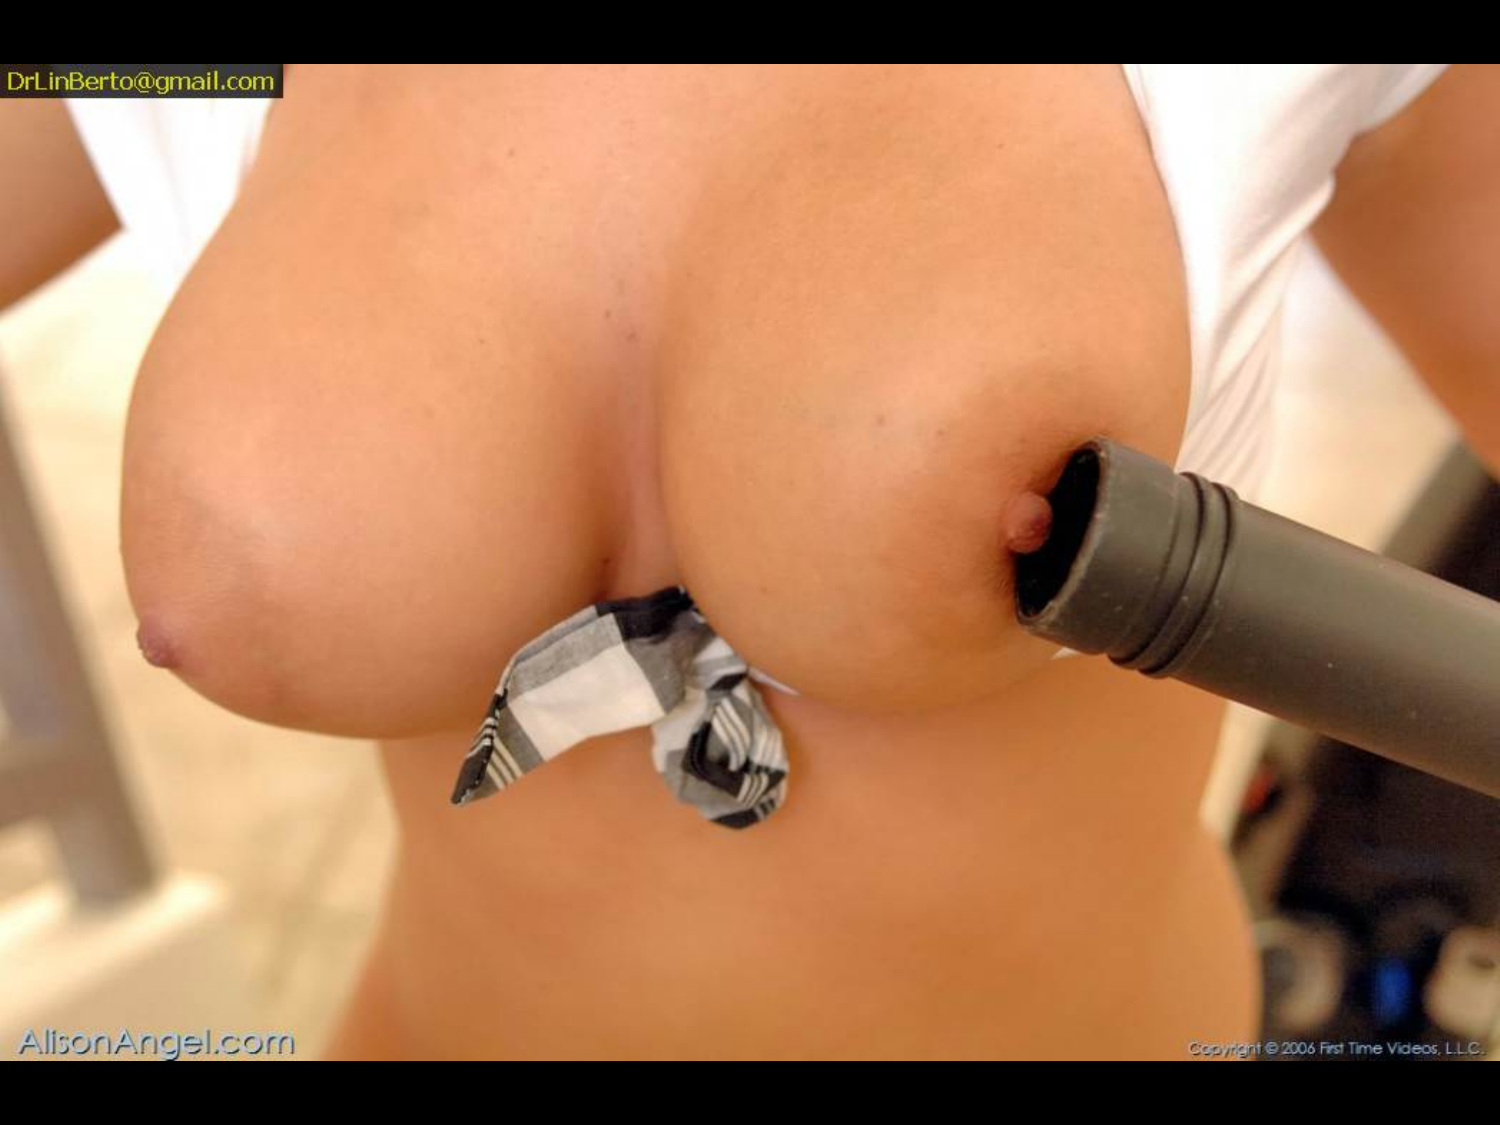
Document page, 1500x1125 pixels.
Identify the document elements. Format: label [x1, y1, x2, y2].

picture [0, 63, 1500, 1061]
